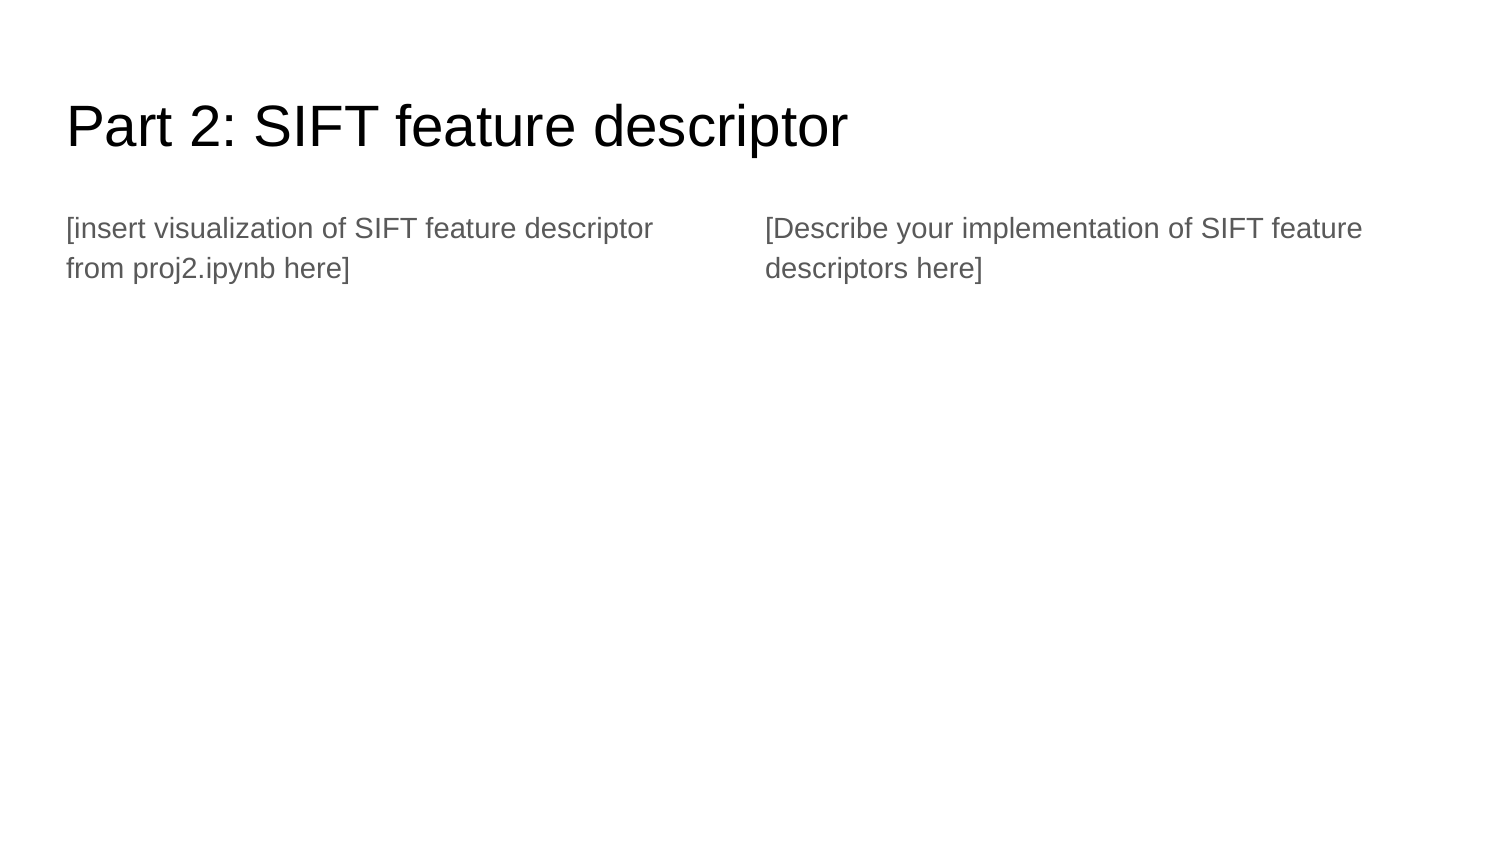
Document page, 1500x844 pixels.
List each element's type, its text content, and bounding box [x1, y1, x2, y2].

text_box [Describe your implementation of SIFT feature descriptors here] [750, 188, 1407, 750]
list [insert visualization of SIFT feature descriptor from proj2.ipynb here] [51, 189, 708, 750]
title Part 2: SIFT feature descriptor [51, 72, 1449, 167]
